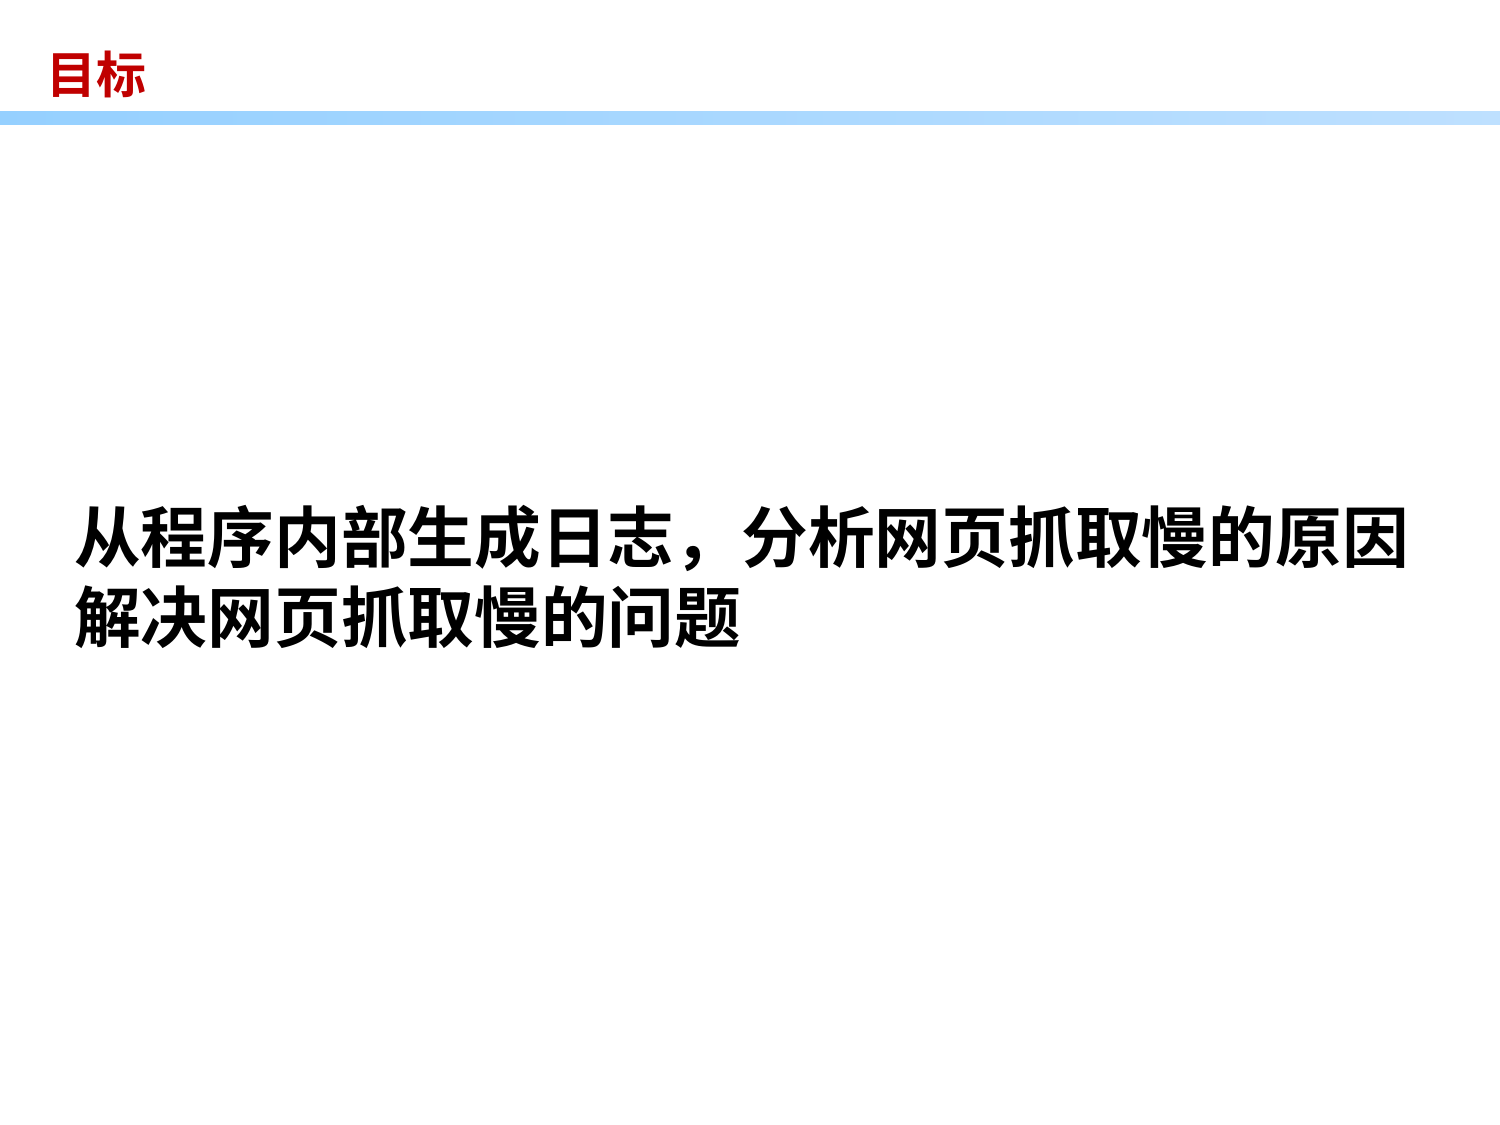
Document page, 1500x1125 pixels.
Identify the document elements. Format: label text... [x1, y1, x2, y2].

text_box [0, 111, 1500, 125]
text_box 从程序内部生成日志，分析网页抓取慢的原因 解决网页抓取慢的问题 [59, 488, 1427, 664]
text_box 目标 [31, 35, 1070, 111]
